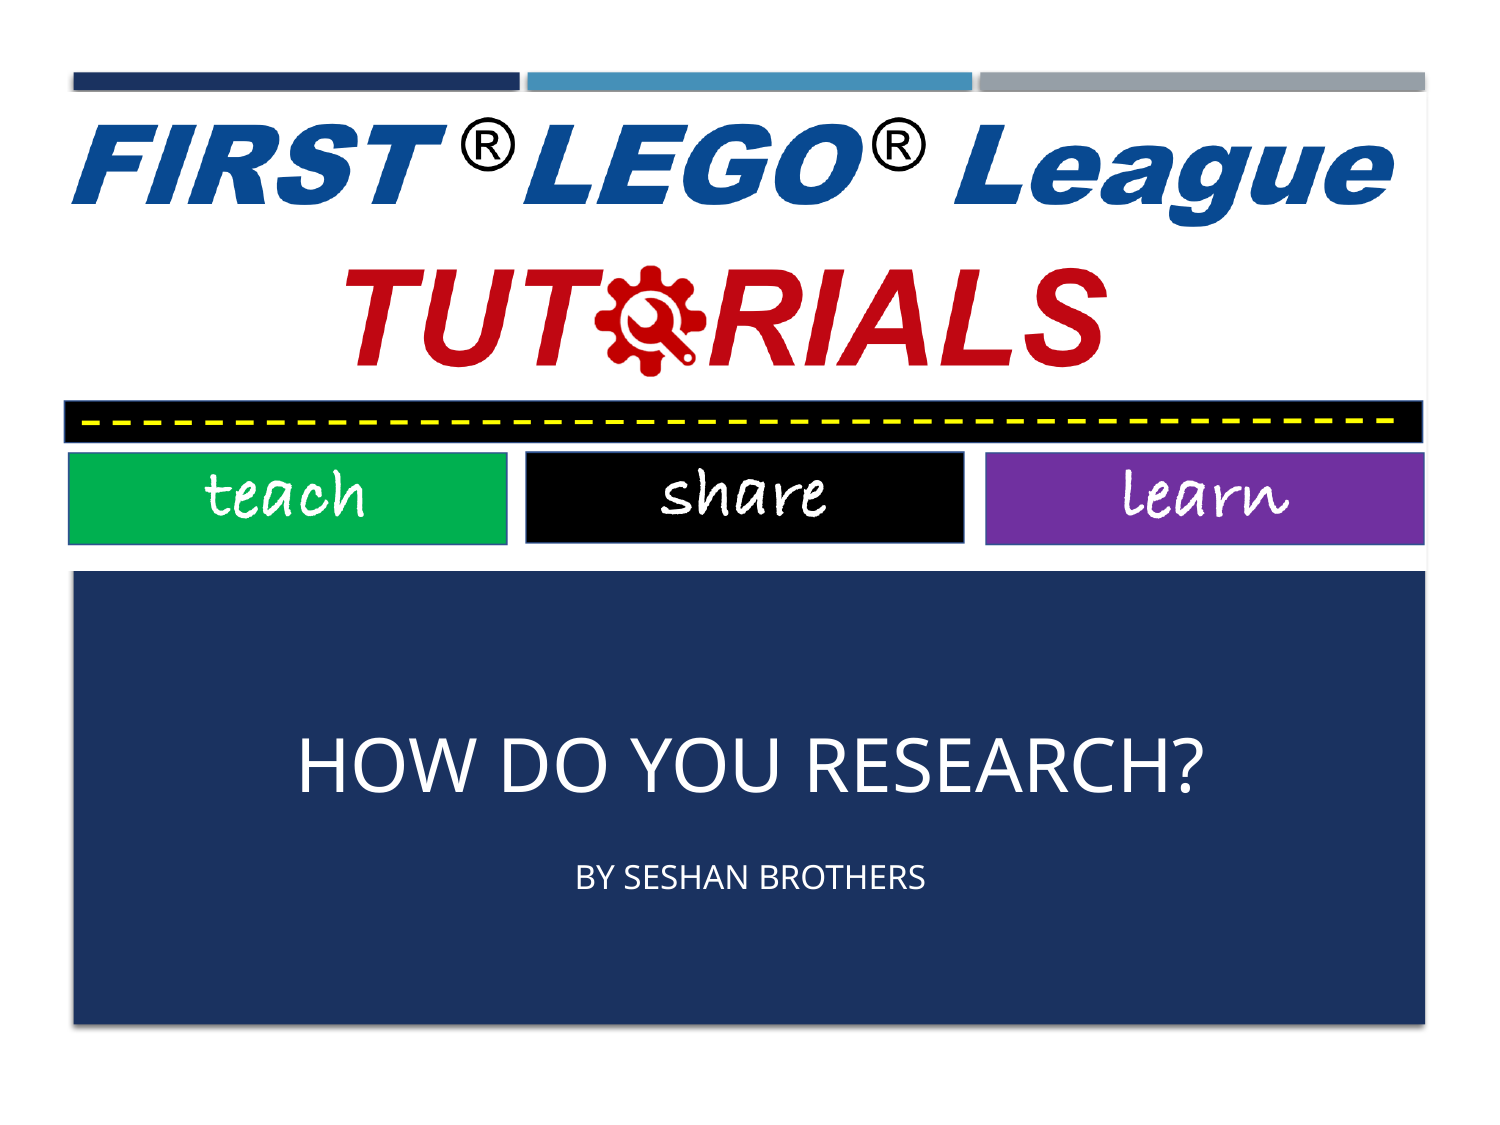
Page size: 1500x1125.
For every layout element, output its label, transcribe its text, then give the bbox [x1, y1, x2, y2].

title HOW DO YOU RESEARCH? [95, 645, 1406, 816]
subtitle BY SESHAN BROTHERS [95, 849, 1406, 946]
picture [54, 92, 1448, 571]
